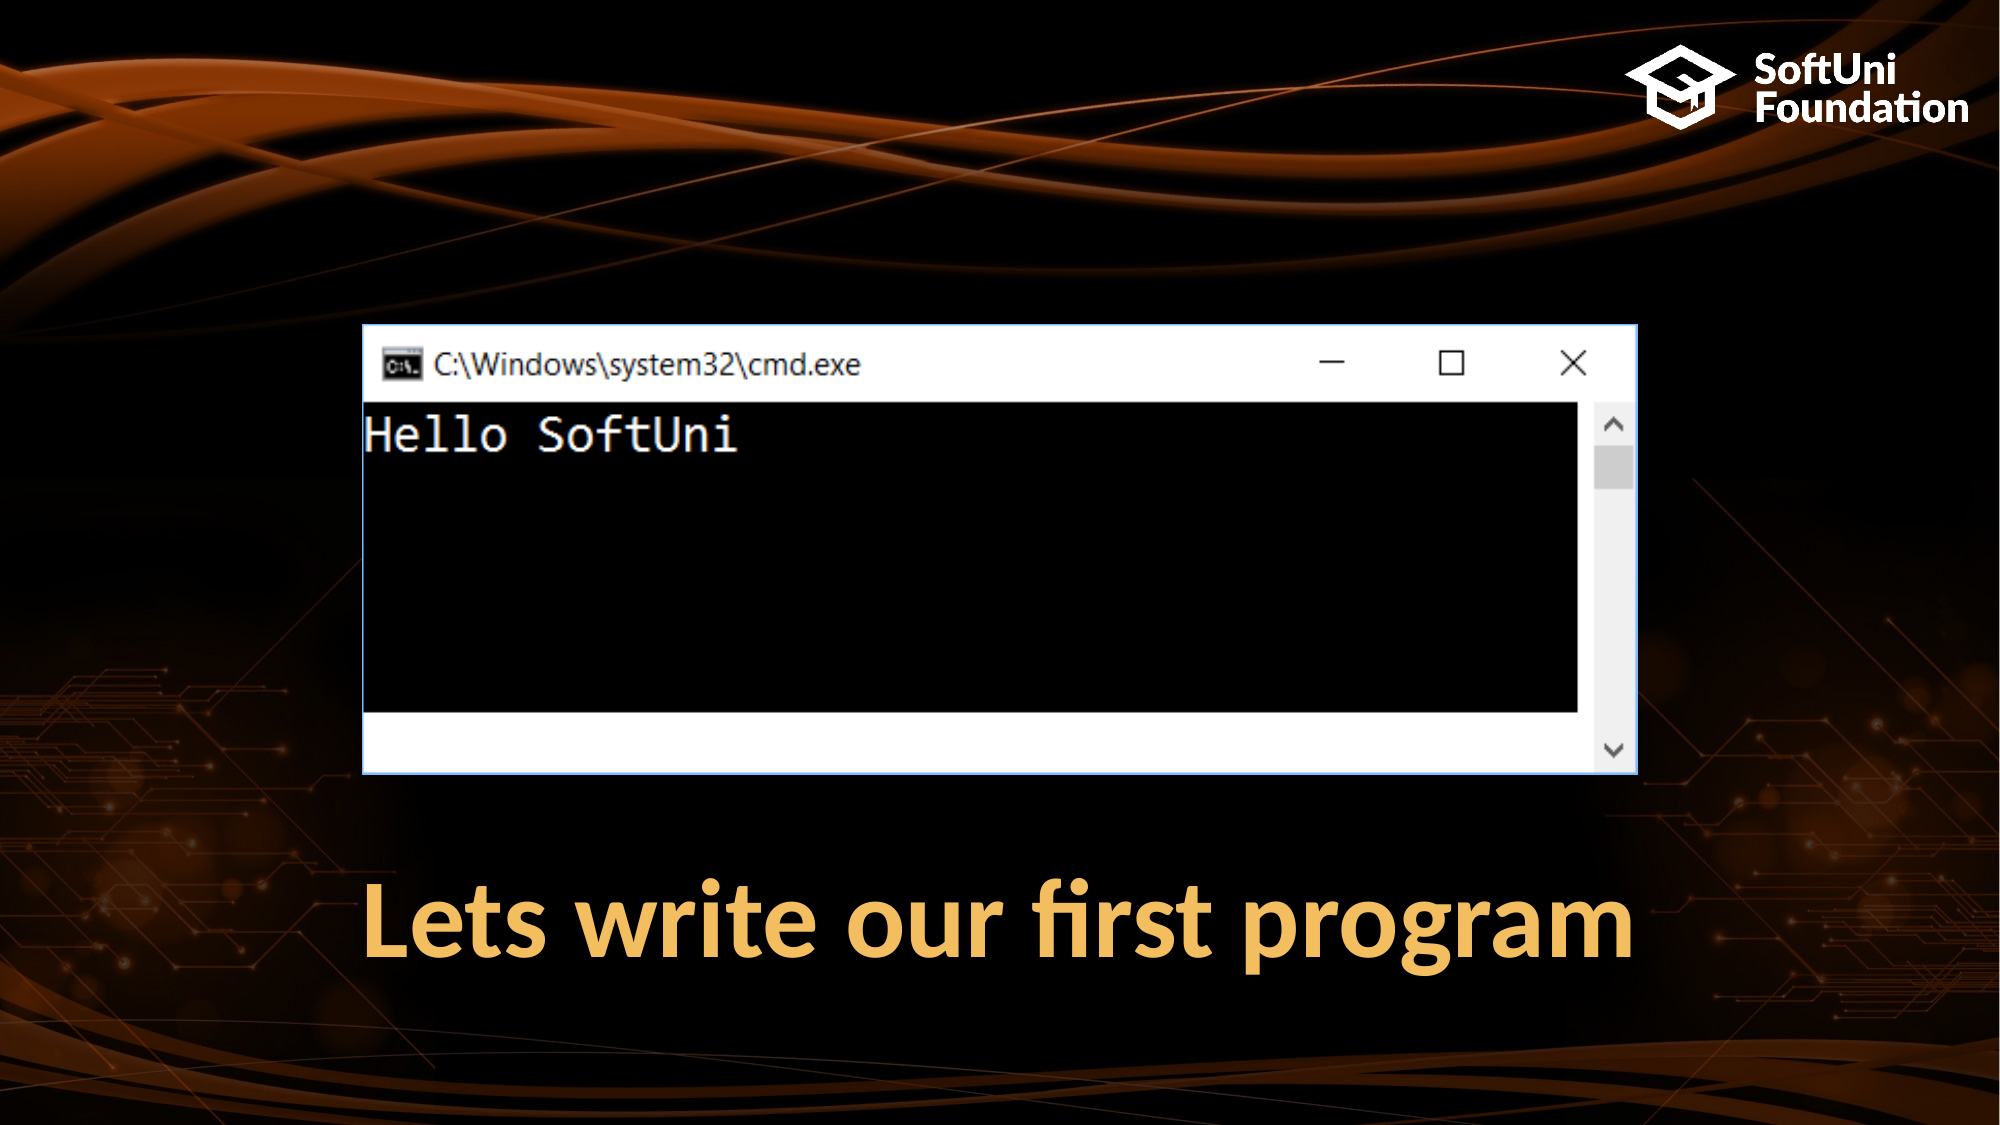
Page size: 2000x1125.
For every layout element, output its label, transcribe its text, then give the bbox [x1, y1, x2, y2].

title Lets write our first program [149, 852, 1850, 988]
picture [0, 0, 2000, 1125]
